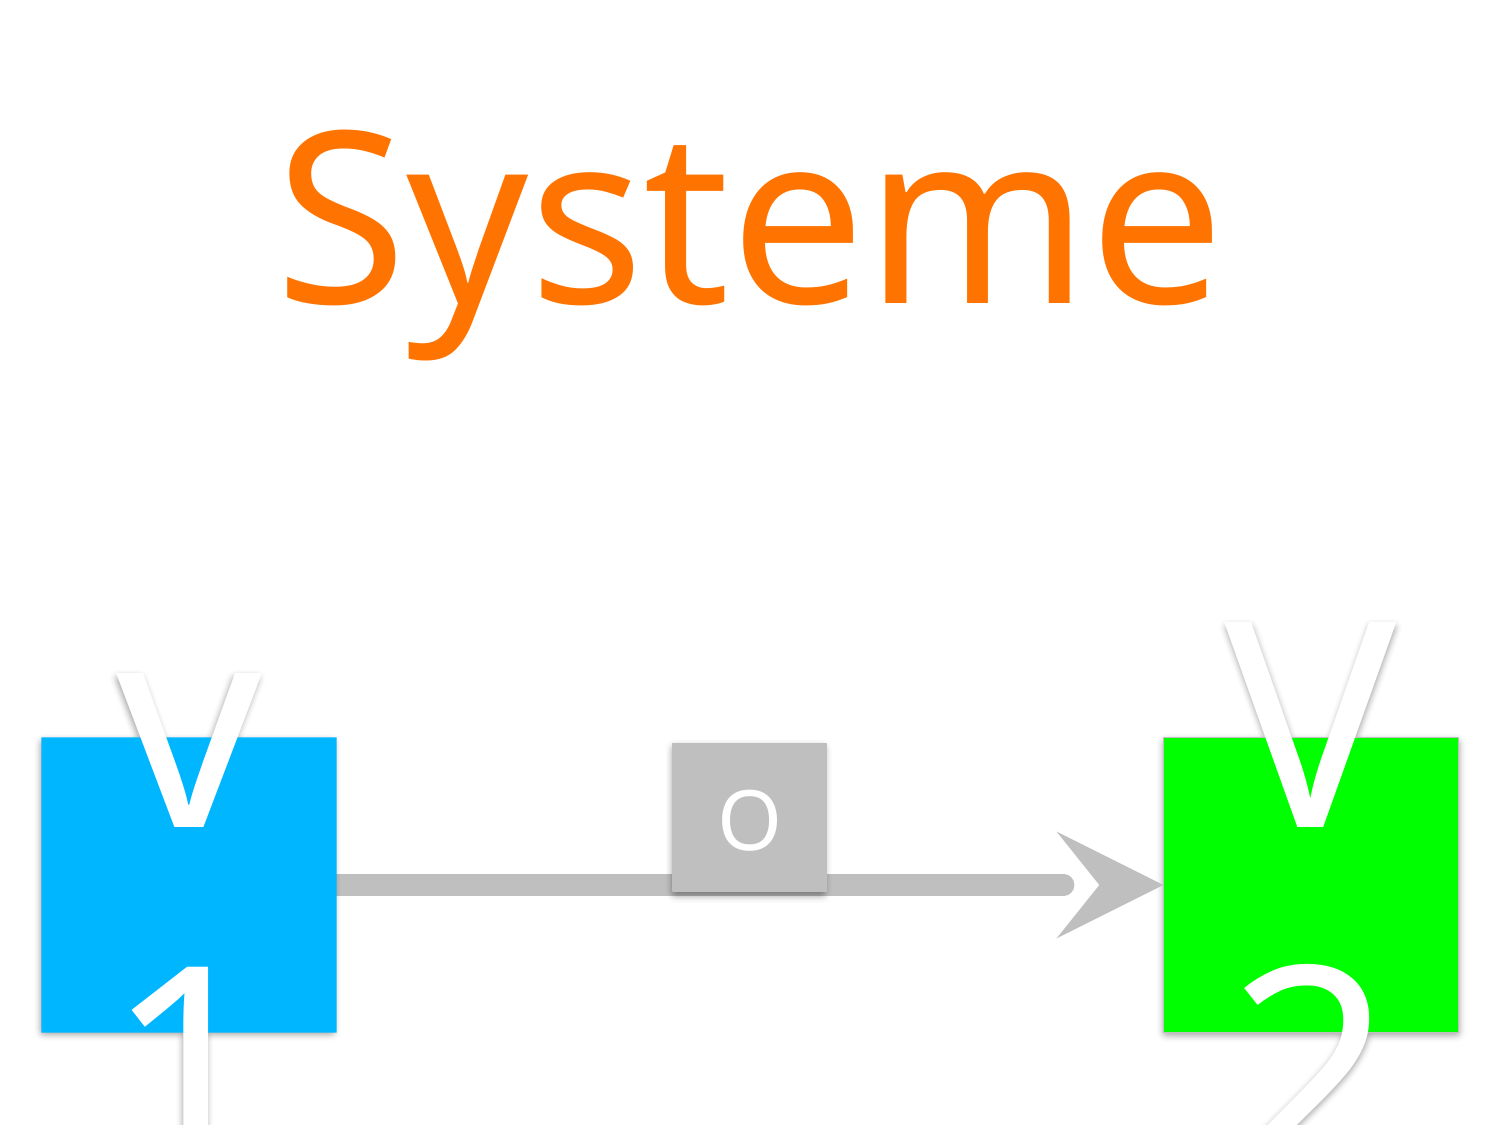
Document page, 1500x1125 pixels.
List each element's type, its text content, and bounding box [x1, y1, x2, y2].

text_box V2 [1163, 737, 1459, 1033]
title Systeme [159, 90, 1341, 327]
text_box v1 [41, 737, 337, 1033]
text_box O [672, 743, 827, 884]
